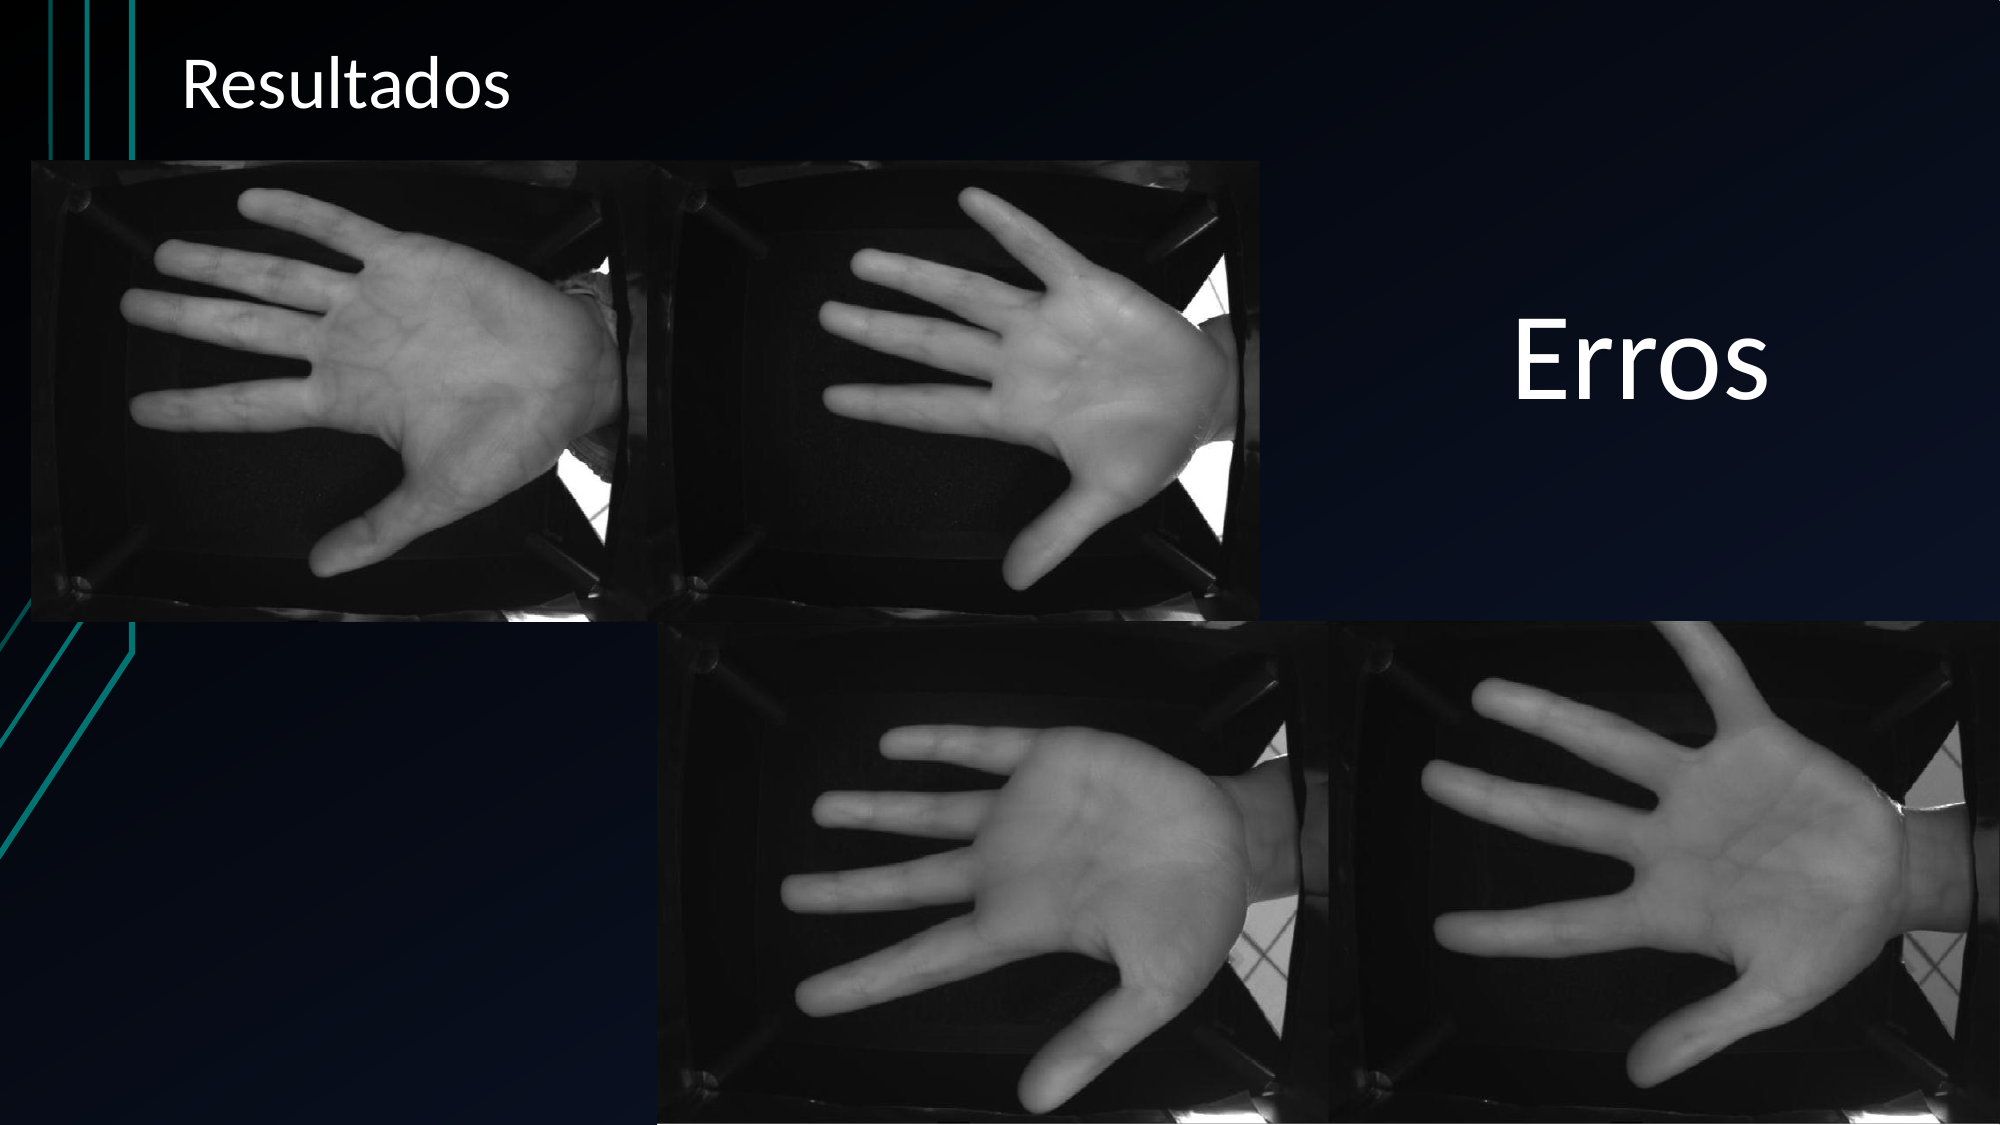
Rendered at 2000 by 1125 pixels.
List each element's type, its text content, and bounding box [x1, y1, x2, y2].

text_box Erros [1495, 267, 1815, 432]
title Resultados [161, 19, 1861, 135]
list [30, 160, 1260, 622]
picture [656, 621, 2000, 1125]
